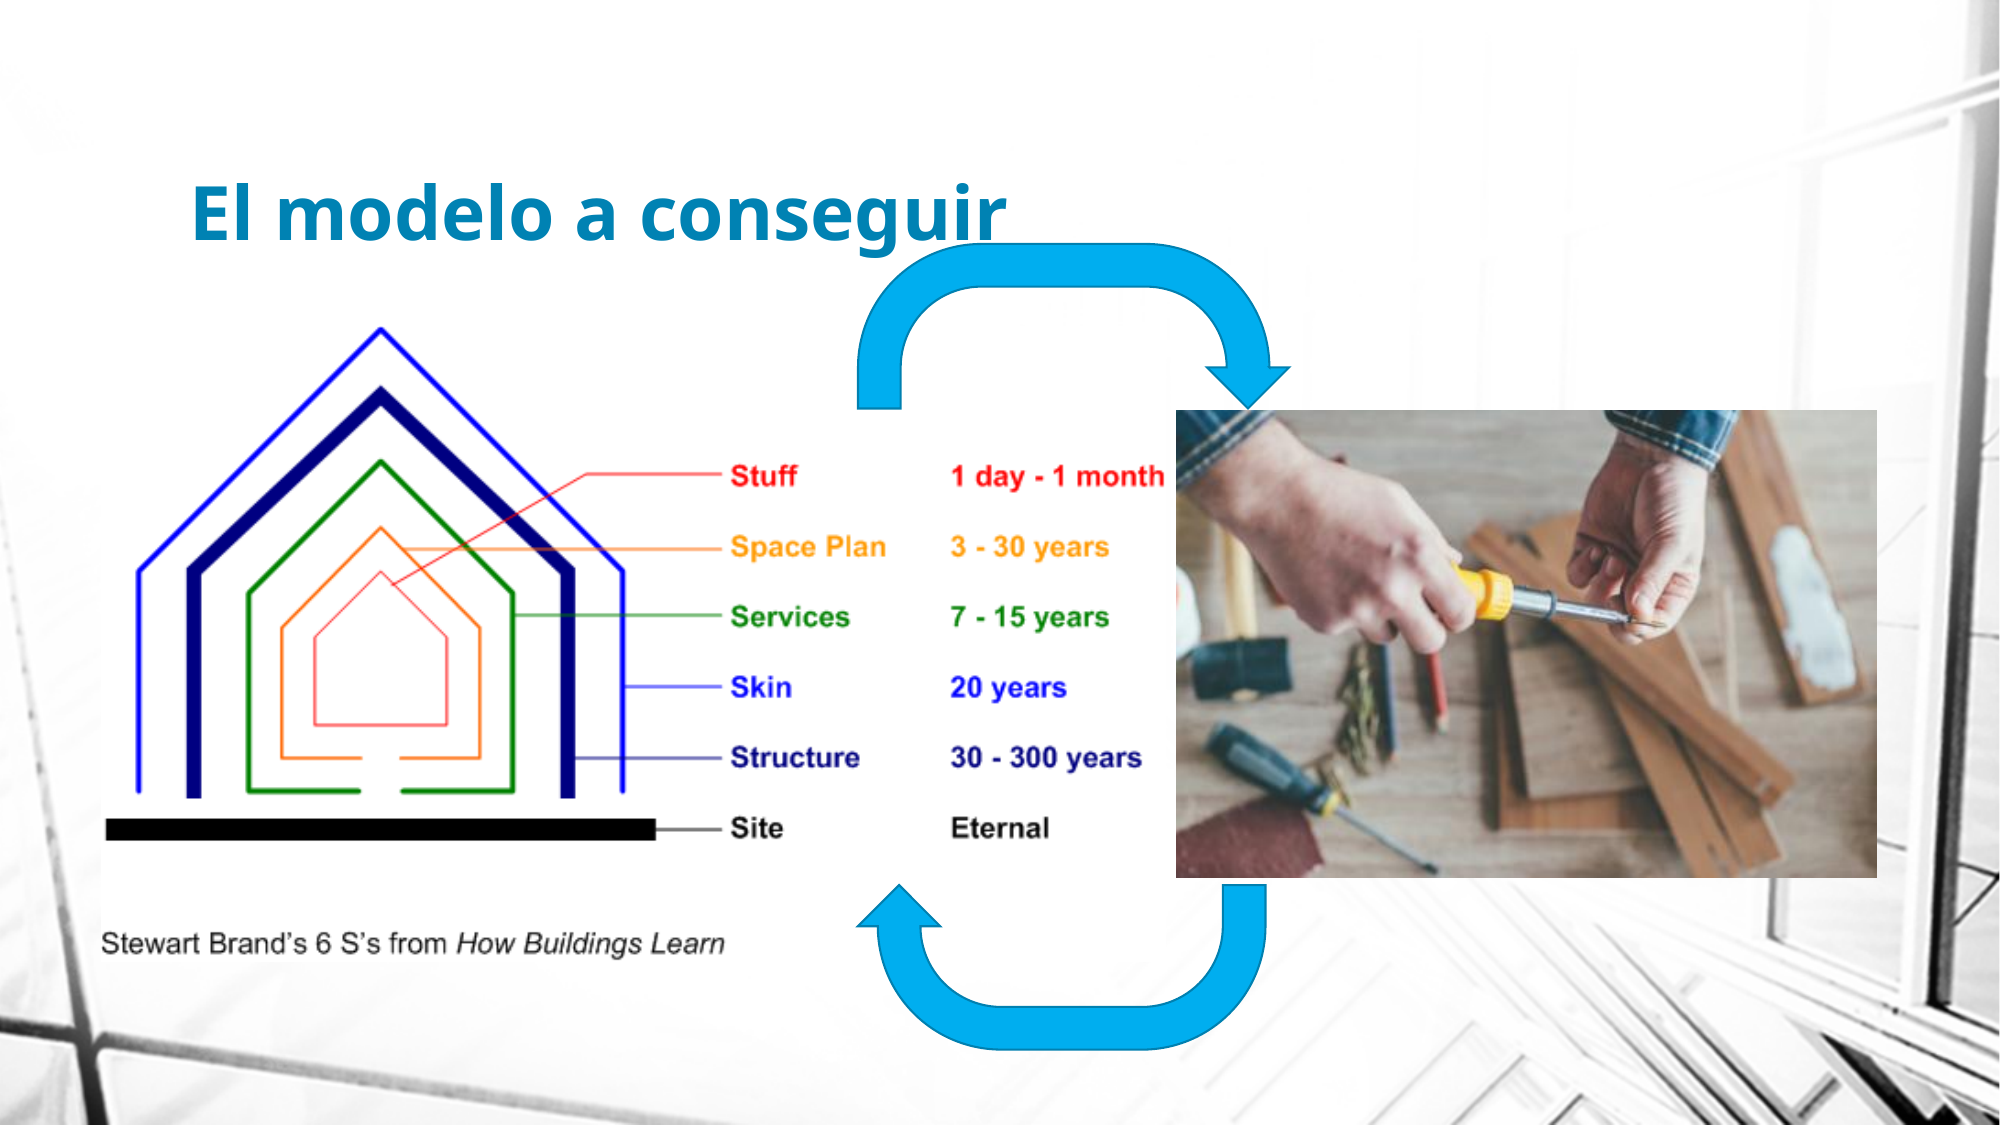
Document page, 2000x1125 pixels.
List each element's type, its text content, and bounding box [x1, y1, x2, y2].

picture [0, 0, 2000, 1125]
text_box [864, 242, 1292, 410]
title El modelo a conseguir [174, 87, 1600, 263]
text_box [882, 884, 1267, 1051]
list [101, 326, 1166, 962]
